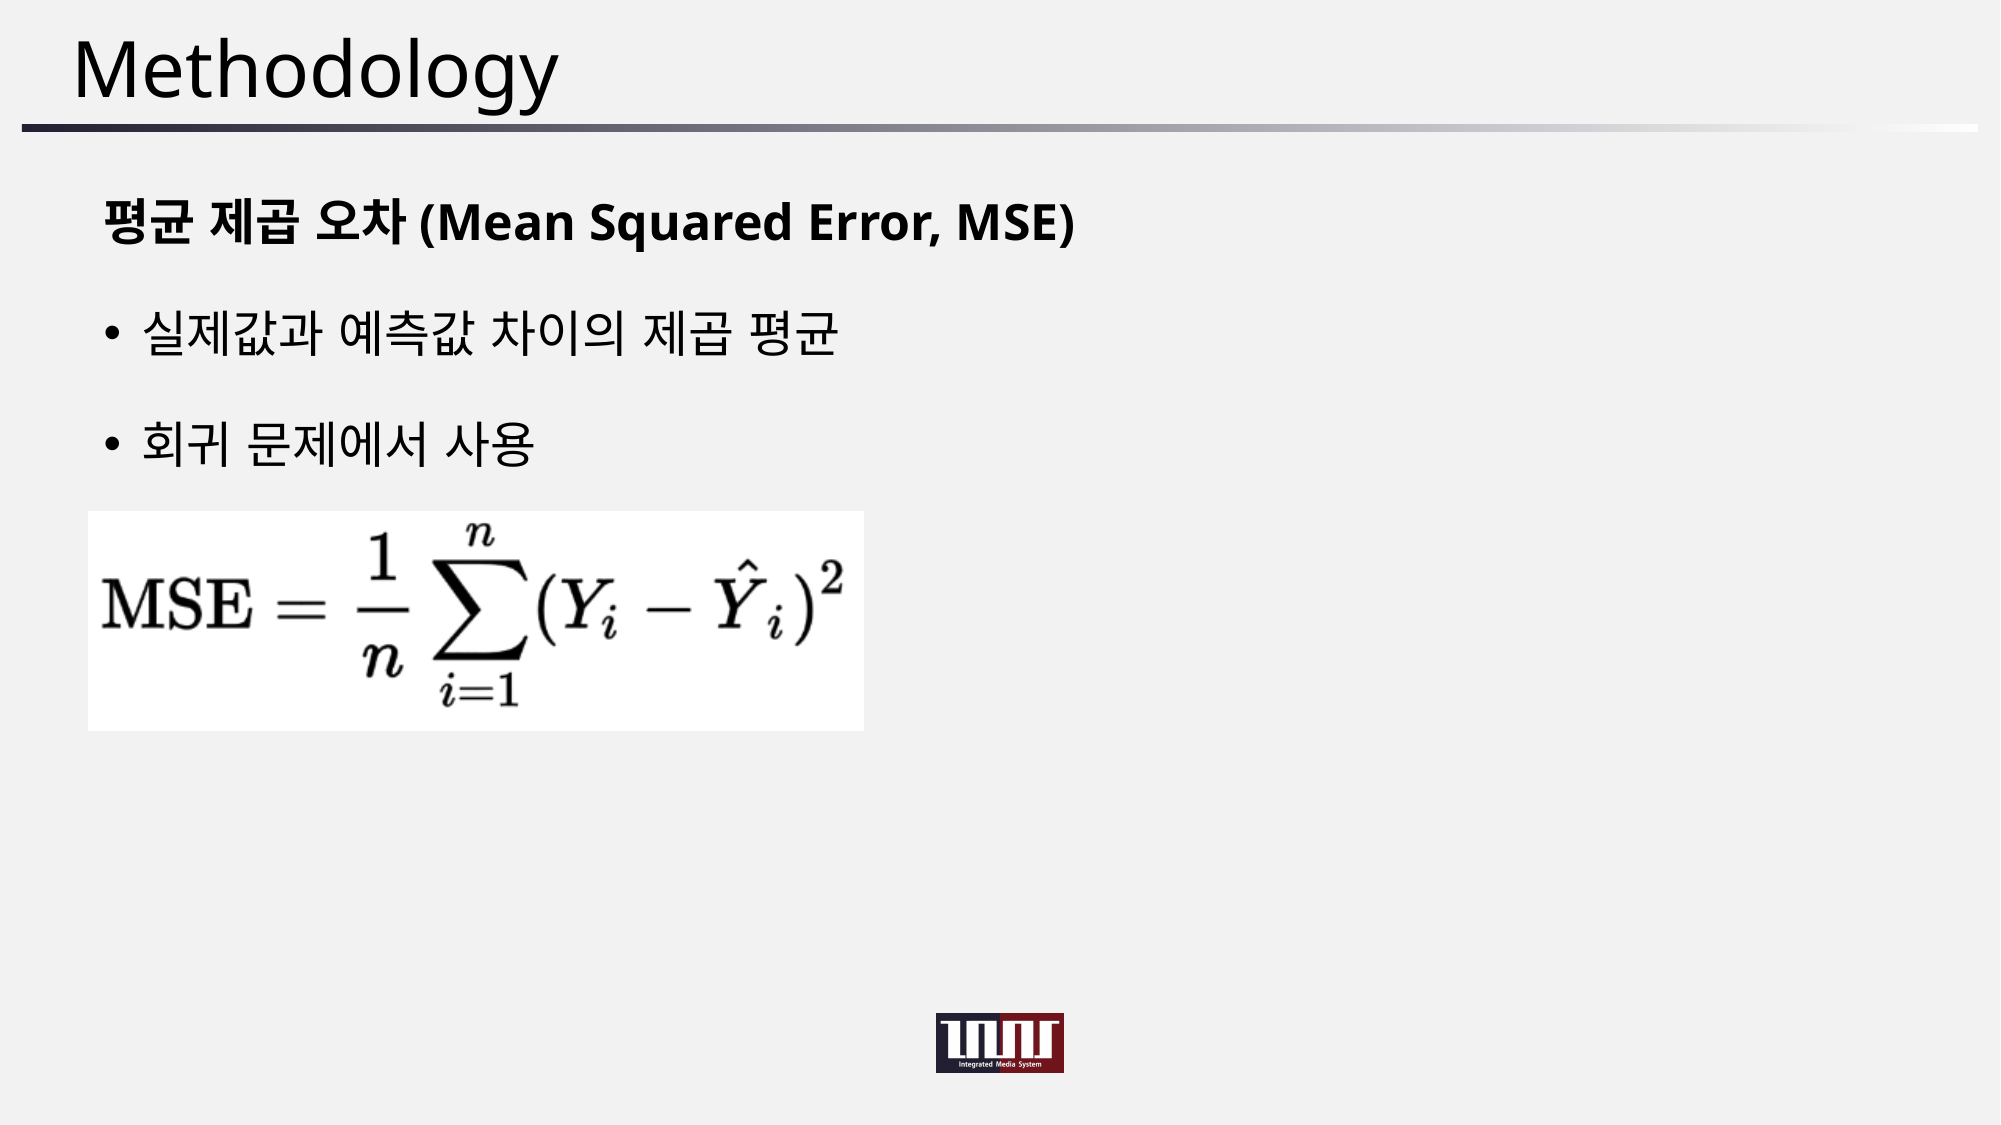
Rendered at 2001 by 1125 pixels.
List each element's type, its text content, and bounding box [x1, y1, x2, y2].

title Methodology [56, 22, 1951, 122]
picture [88, 511, 864, 731]
list 평균 제곱 오차(Mean Squared Error, MSE) 실제값과 예측값 차이의 제곱 평균 회귀 문제에서 사용 [88, 189, 1914, 980]
picture [936, 1013, 1064, 1073]
